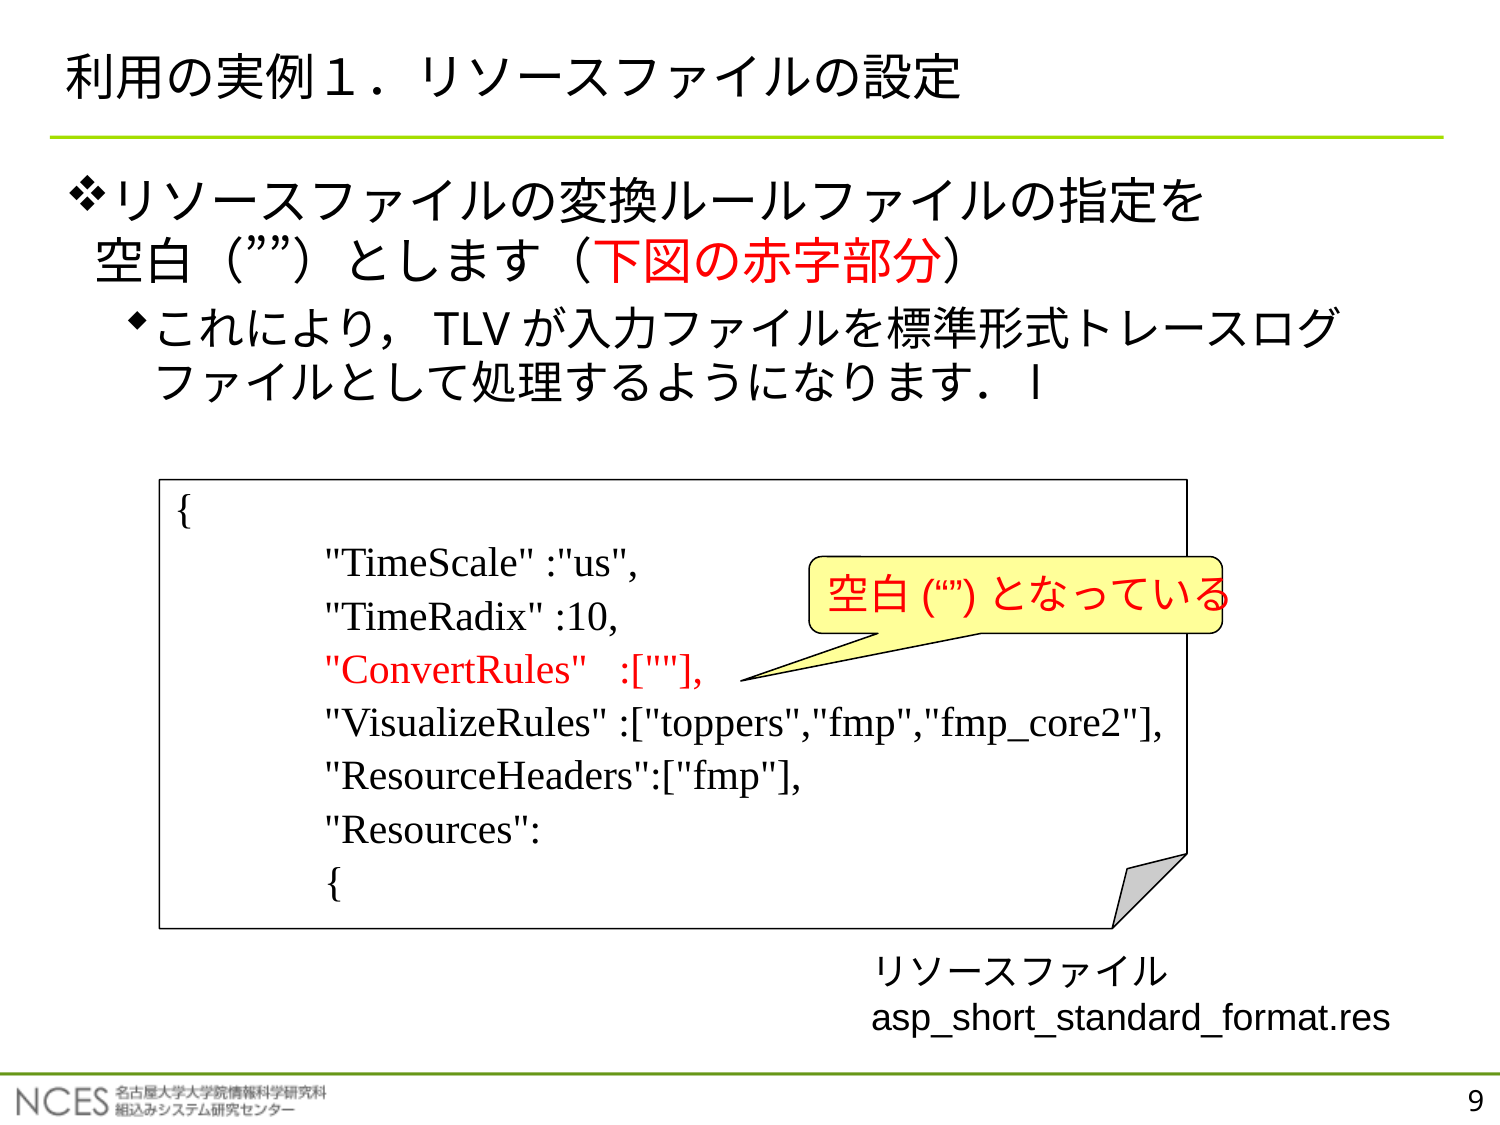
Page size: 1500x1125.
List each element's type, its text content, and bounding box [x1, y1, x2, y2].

picture [0, 1071, 1500, 1125]
text_box リソースファイル asp_short_standard_format.res [856, 940, 1412, 1046]
text_box { "TimeScale" :"us", "TimeRadix" :10, "ConvertRules" :[""], "VisualizeRules" :["toppers","fmp","fmp_core2"], "ResourceHeaders":["fmp"], "Resources": { [159, 479, 1188, 929]
slide_number 9 [1362, 1074, 1500, 1125]
title 利用の実例１．リソースファイルの設定 [50, 37, 1438, 113]
list リソースファイルの変換ルールファイルの指定を 空白（””）とします（下図の赤字部分） これにより，TLVが入力ファイルを標準形式トレースログファイルとして処理するようになります．l [50, 162, 1438, 1063]
text_box 空白(“”)となっている [740, 556, 1223, 681]
